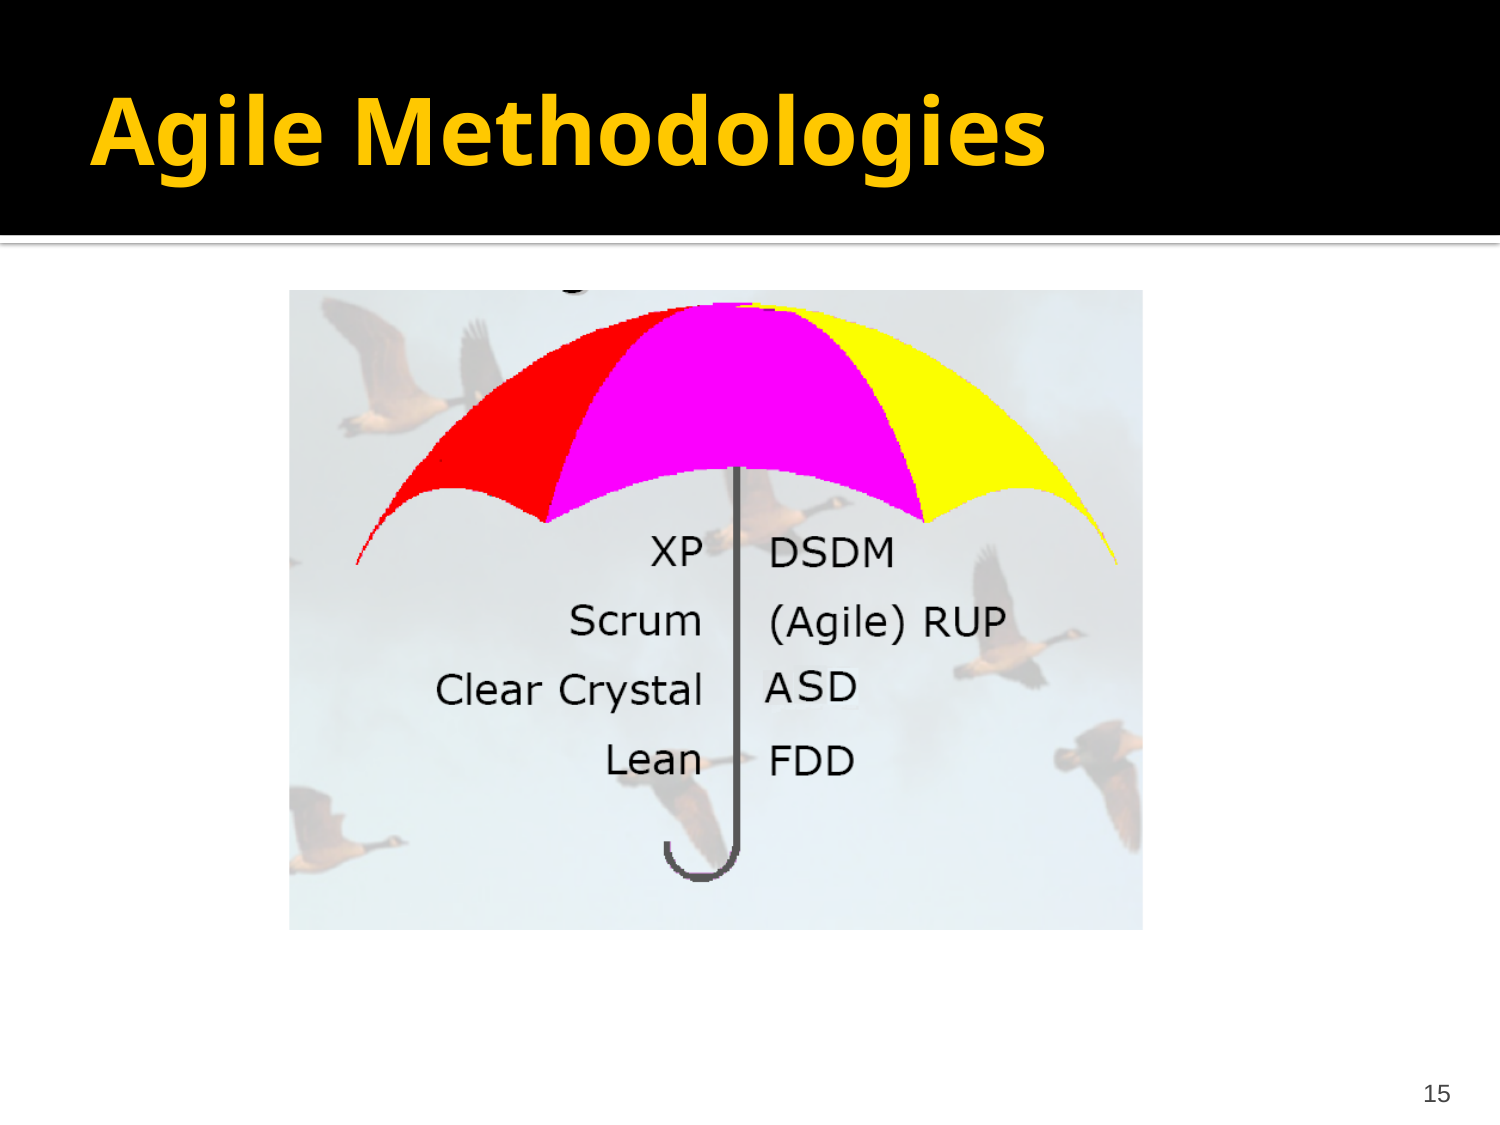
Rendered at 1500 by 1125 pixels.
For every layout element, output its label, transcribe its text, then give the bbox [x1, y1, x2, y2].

picture [289, 290, 1144, 930]
title Agile Methodologies [75, 25, 1425, 231]
slide_number 15 [1345, 1062, 1467, 1108]
